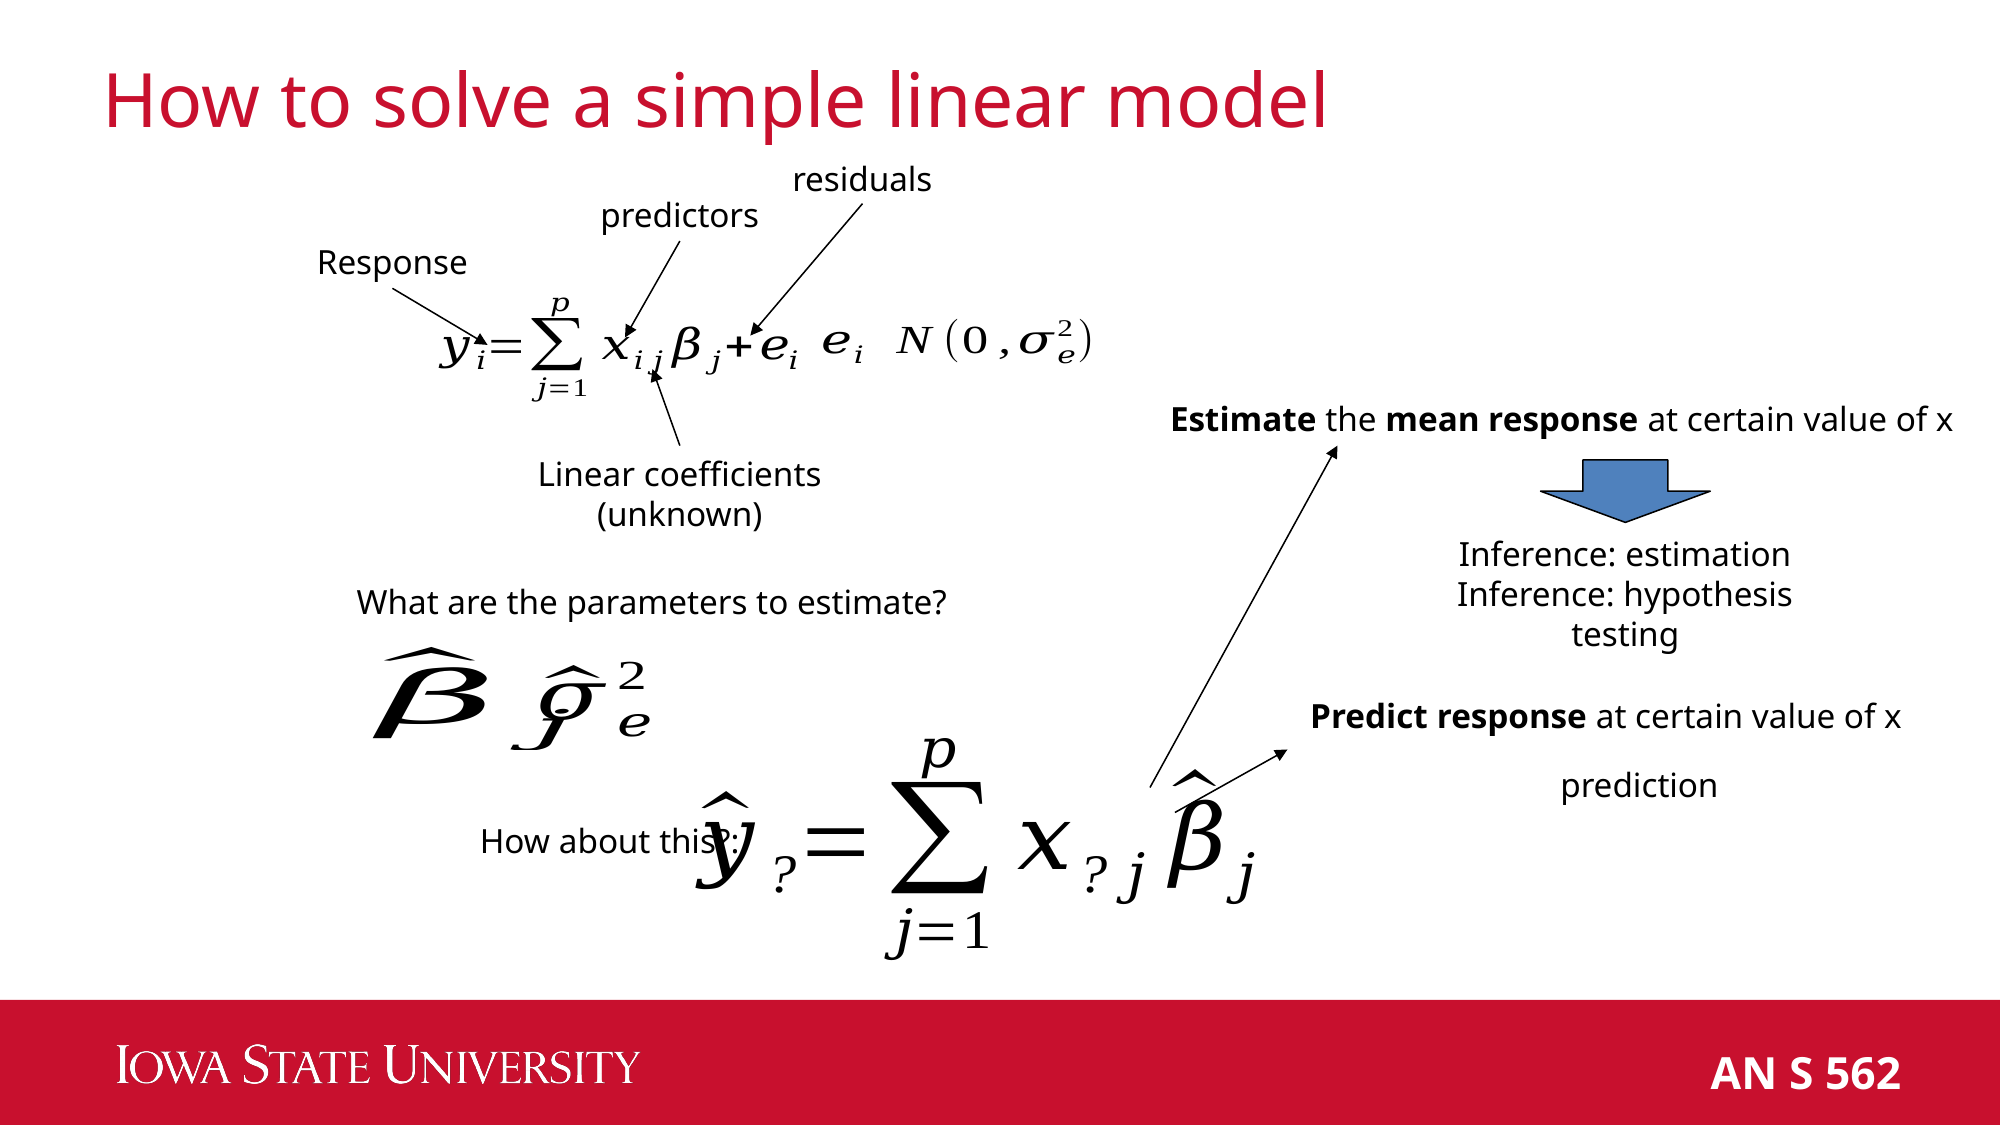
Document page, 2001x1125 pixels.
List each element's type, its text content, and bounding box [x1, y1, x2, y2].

picture [116, 1044, 641, 1088]
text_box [392, 288, 488, 346]
list AN S 562 [1383, 1037, 1917, 1101]
text_box What are the parameters to estimate? [341, 574, 963, 629]
text_box prediction [1529, 756, 1750, 812]
text_box Predict response at certain value of x [1341, 688, 1917, 743]
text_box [624, 241, 681, 338]
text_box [1174, 749, 1288, 813]
text_box Response [302, 233, 483, 289]
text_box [1149, 445, 1338, 788]
text_box predictors [585, 186, 775, 242]
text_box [652, 368, 681, 446]
text_box residuals [777, 150, 948, 206]
title How to solve a simple linear model [87, 28, 1851, 167]
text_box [750, 203, 863, 336]
text_box Estimate the mean response at certain value of x [1155, 391, 1969, 446]
text_box How about this?: [465, 812, 755, 868]
text_box Inference: estimation Inference: hypothesis testing [1406, 526, 1844, 661]
text_box Linear coefficients (unknown) [522, 445, 837, 541]
text_box [1540, 459, 1711, 523]
